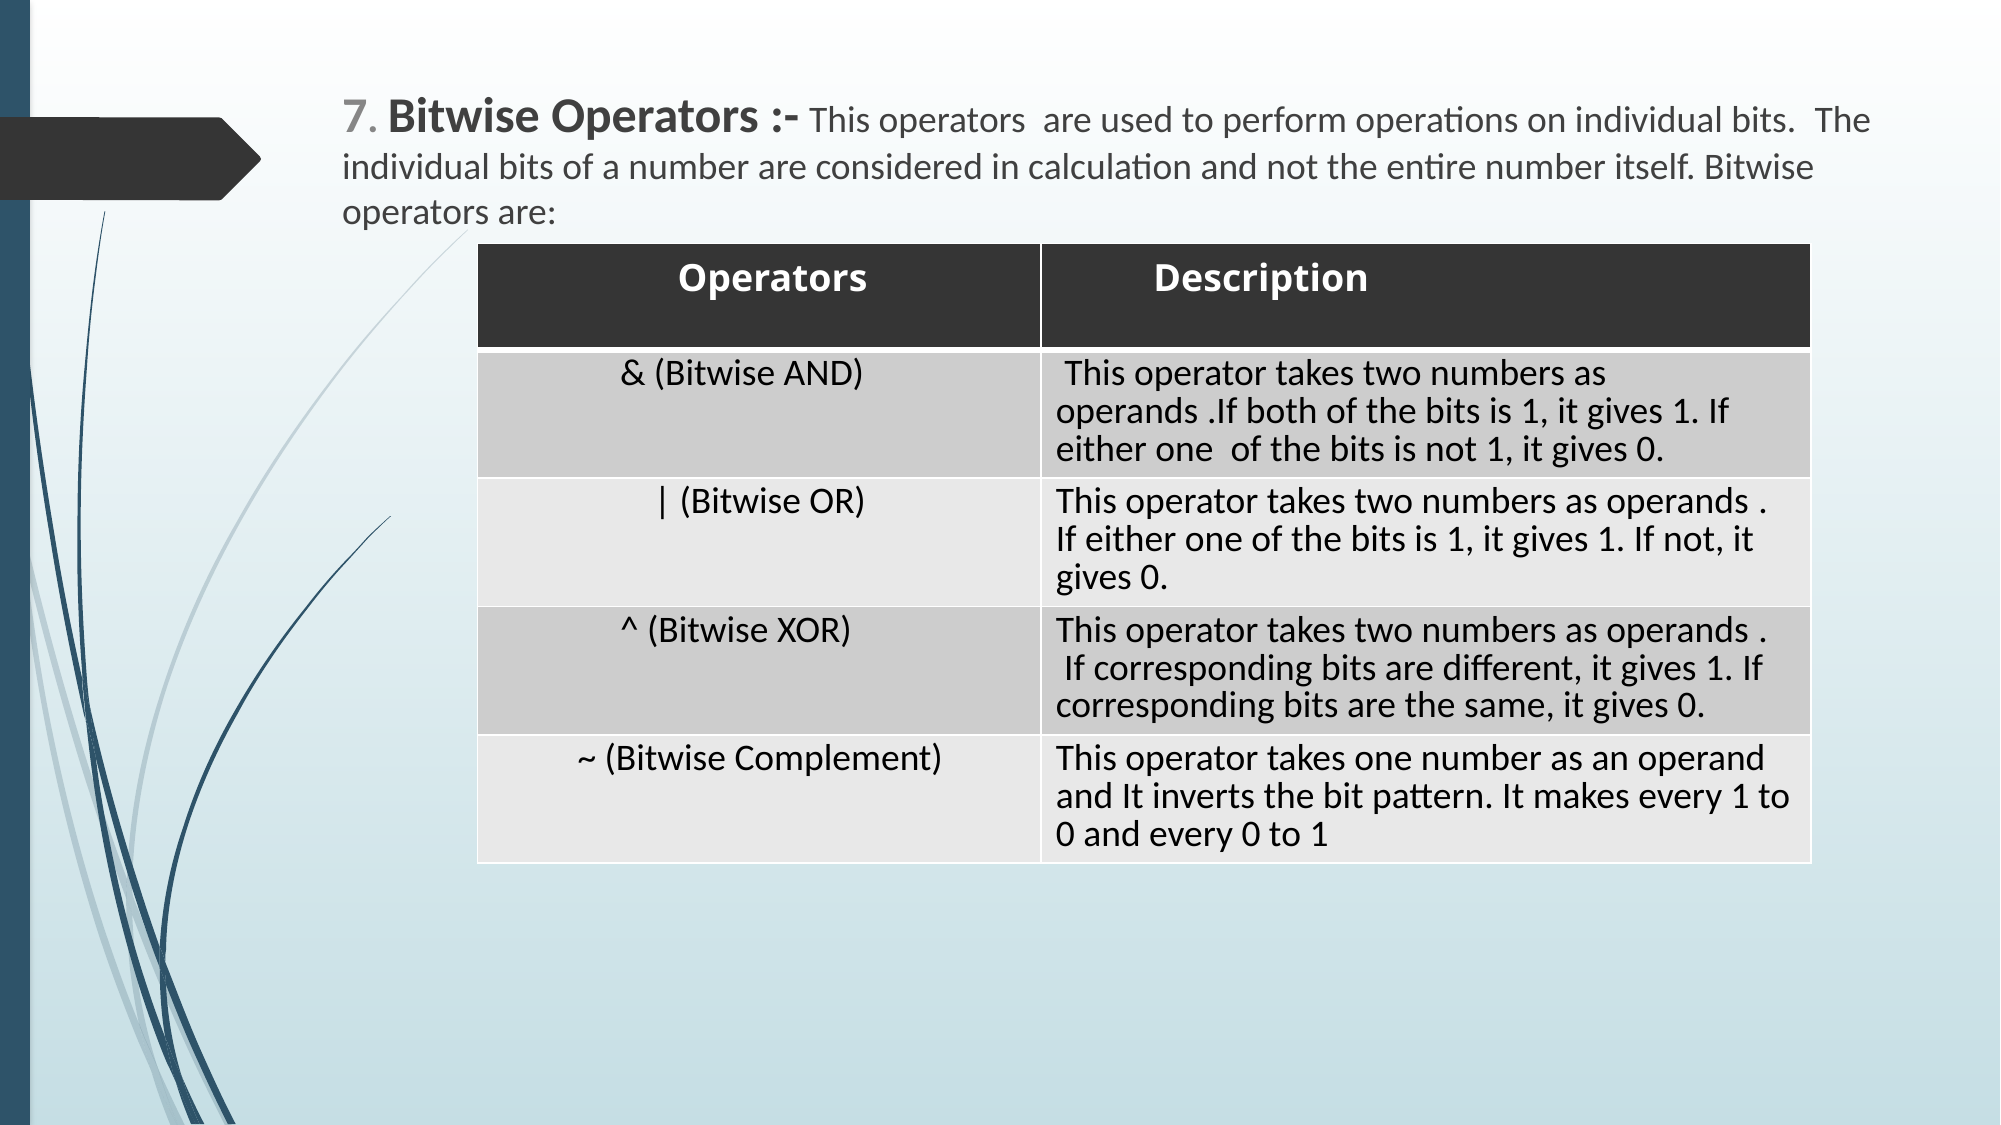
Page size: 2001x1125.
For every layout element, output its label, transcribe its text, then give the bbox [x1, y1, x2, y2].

table_cell ^ (Bitwise XOR) [478, 607, 1040, 734]
table_cell This operator takes two numbers as operands . If corresponding bits are different, it gives 1. If corresponding bits are the same, it gives 0. [1042, 607, 1810, 734]
list 7. Bitwise Operators :- This operators are used to perform operations on individual bits. The individual bits of a number are considered in calculation and not the entire number itself. Bitwise operators are: [326, 75, 1962, 1103]
table_header Description [1042, 244, 1810, 347]
table_cell & (Bitwise AND) [478, 353, 1040, 477]
table_cell ~ (Bitwise Complement) [478, 736, 1040, 862]
table_cell | (Bitwise OR) [478, 479, 1040, 606]
table_cell This operator takes two numbers as operands . If either one of the bits is 1, it gives 1. If not, it gives 0. [1042, 479, 1810, 606]
table_header Operators [478, 244, 1040, 347]
table_cell This operator takes two numbers as operands .If both of the bits is 1, it gives 1. If either one of the bits is not 1, it gives 0. [1042, 353, 1810, 477]
table_cell This operator takes one number as an operand and It inverts the bit pattern. It makes every 1 to 0 and every 0 to 1 [1042, 736, 1810, 862]
